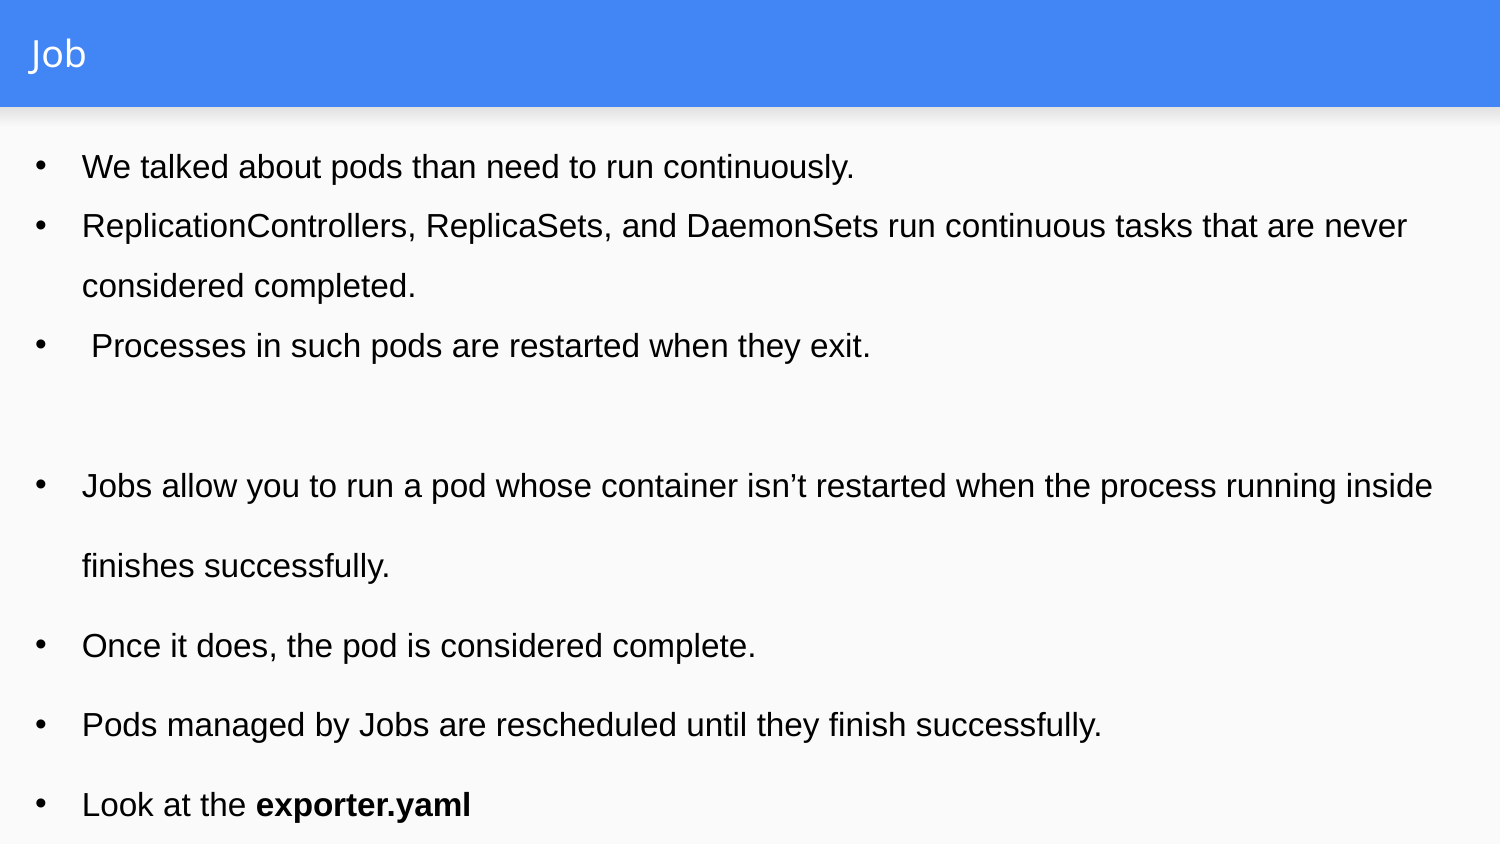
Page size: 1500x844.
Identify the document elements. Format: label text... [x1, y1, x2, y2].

text_box We talked about pods than need to run continuously. ReplicationControllers, ReplicaSets, and DaemonSets run continuous tasks that are never considered completed. Processes in such pods are restarted when they exit. Jobs allow you to run a pod whose container isn’t restarted when the process running inside finishes successfully. Once it does, the pod is considered complete. Pods managed by Jobs are rescheduled until they finish successfully. Look at the exporter.yaml [0, 104, 1478, 844]
title Job [16, 2, 1464, 102]
